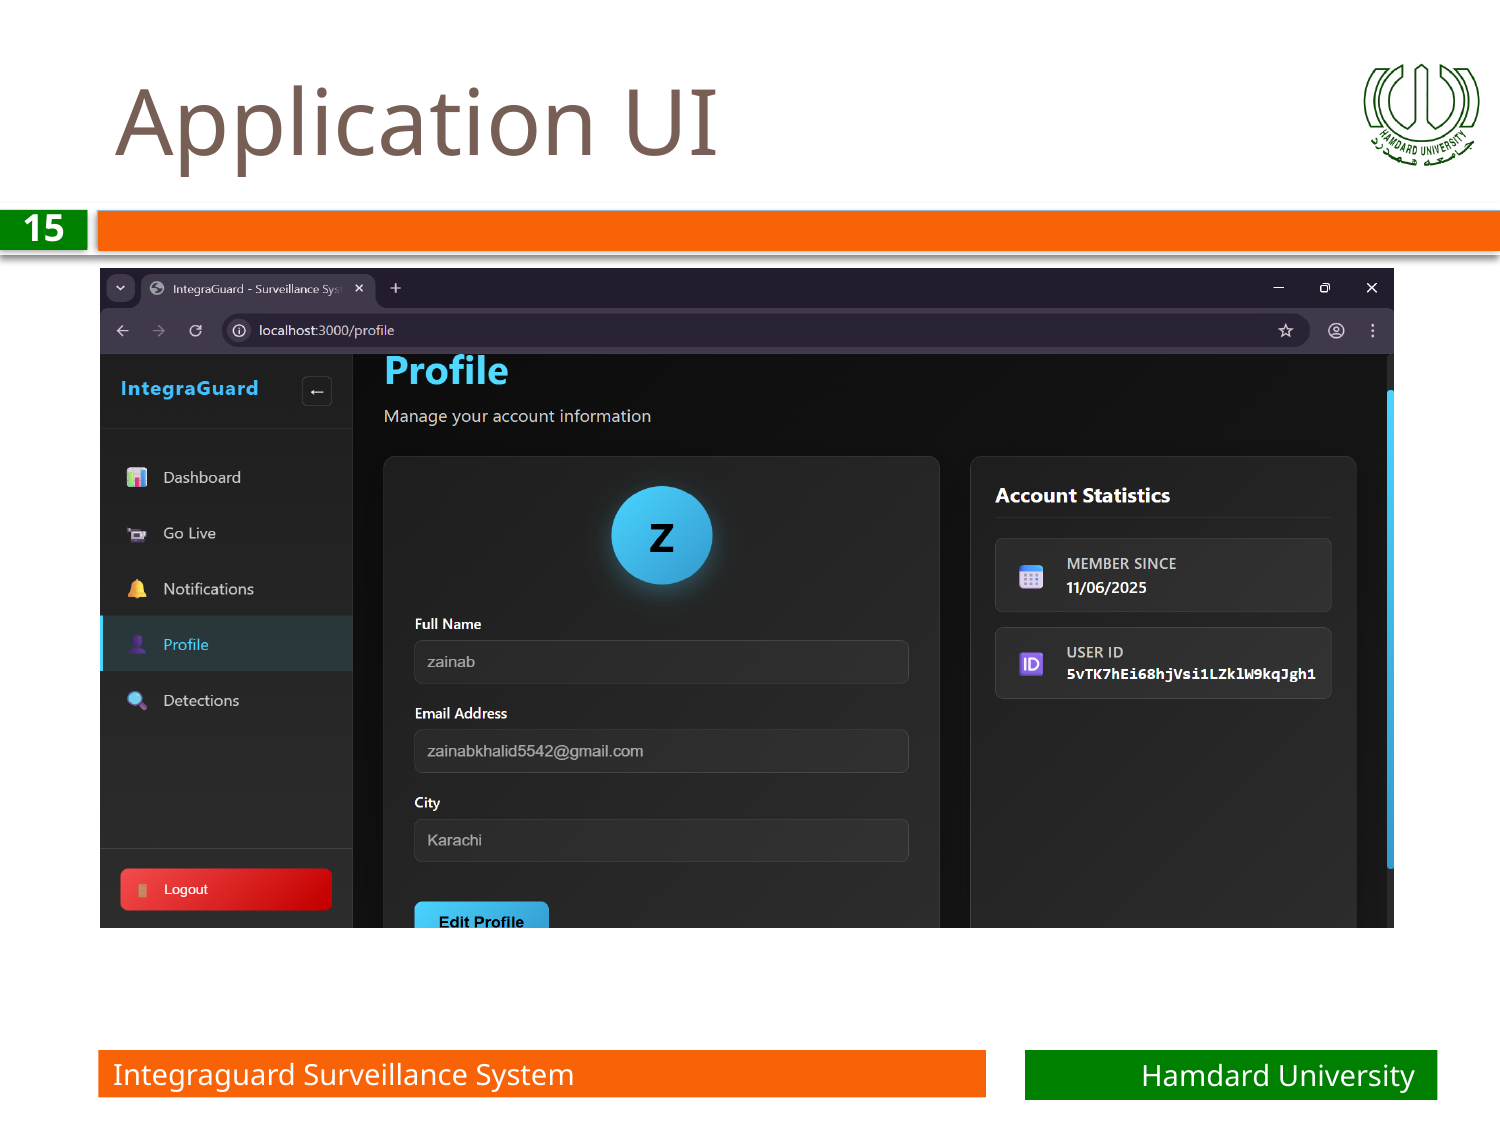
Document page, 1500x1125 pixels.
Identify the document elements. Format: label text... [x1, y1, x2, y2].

picture [1362, 62, 1483, 168]
slide_number 15 [0, 209, 88, 250]
footer Integraguard Surveillance System [98, 1050, 986, 1098]
picture [100, 268, 1395, 928]
slide_number Hamdard University [1025, 1050, 1438, 1100]
title Application UI [100, 37, 1350, 200]
